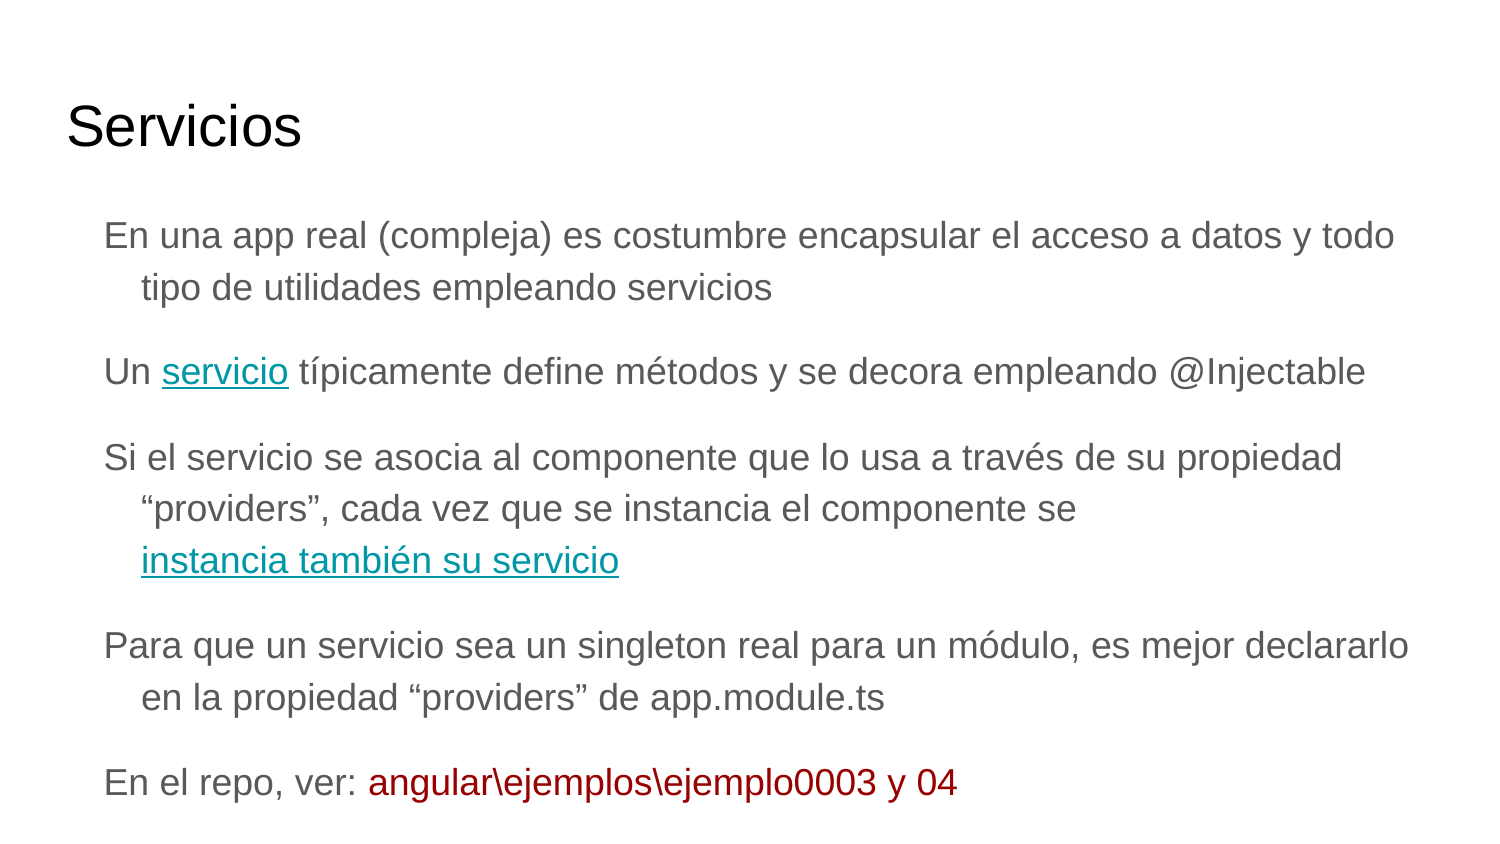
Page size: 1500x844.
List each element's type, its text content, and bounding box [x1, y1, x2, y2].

title Servicios [51, 72, 1449, 167]
list En una app real (compleja) es costumbre encapsular el acceso a datos y todo tipo de utilidades empleando servicios Un servicio típicamente define métodos y se decora empleando @Injectable Si el servicio se asocia al componente que lo usa a través de su propiedad “providers”, cada vez que se instancia el componente se instancia también su servicio Para que un servicio sea un singleton real para un módulo, es mejor declararlo en la propiedad “providers” de app.module.ts En el repo, ver: angular\ejemplos\ejemplo0003 y 04 [51, 189, 1449, 750]
